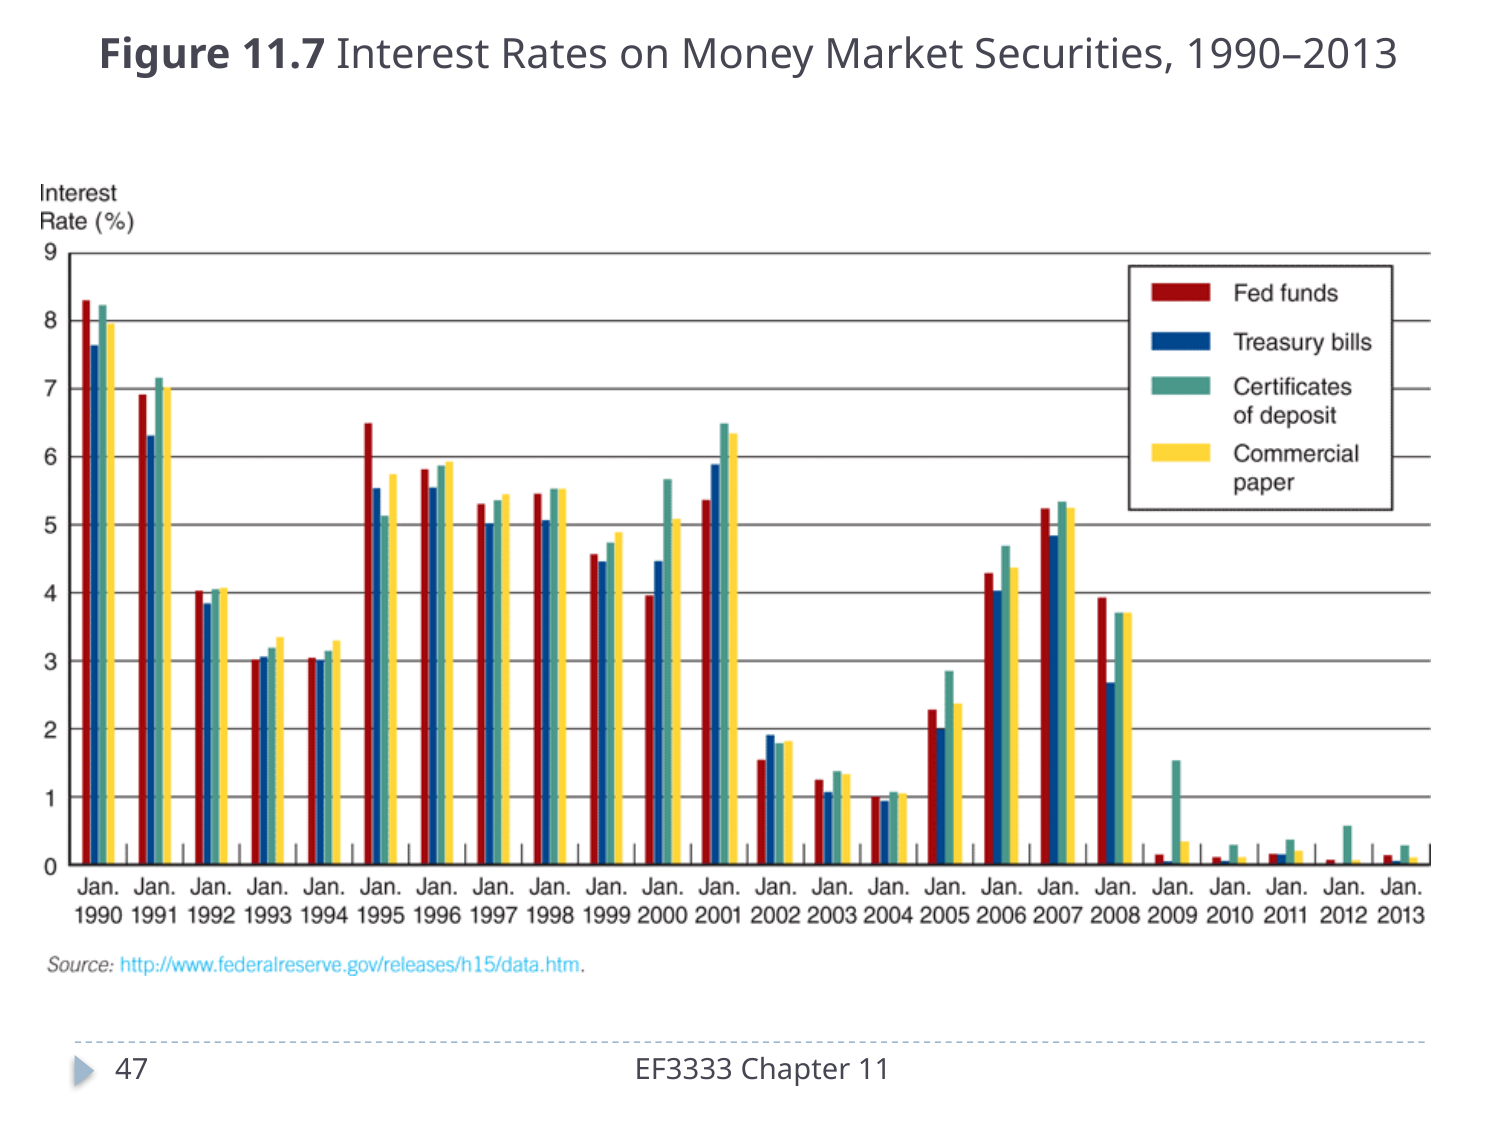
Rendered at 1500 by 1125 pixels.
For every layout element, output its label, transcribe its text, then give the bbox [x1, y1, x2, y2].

picture [41, 184, 1431, 977]
text_box Figure 11.7 Interest Rates on Money Market Securities, 1990–2013 [83, 19, 1431, 84]
slide_number 47 [100, 1042, 426, 1103]
footer EF3333 Chapter 11 [475, 1042, 1051, 1103]
